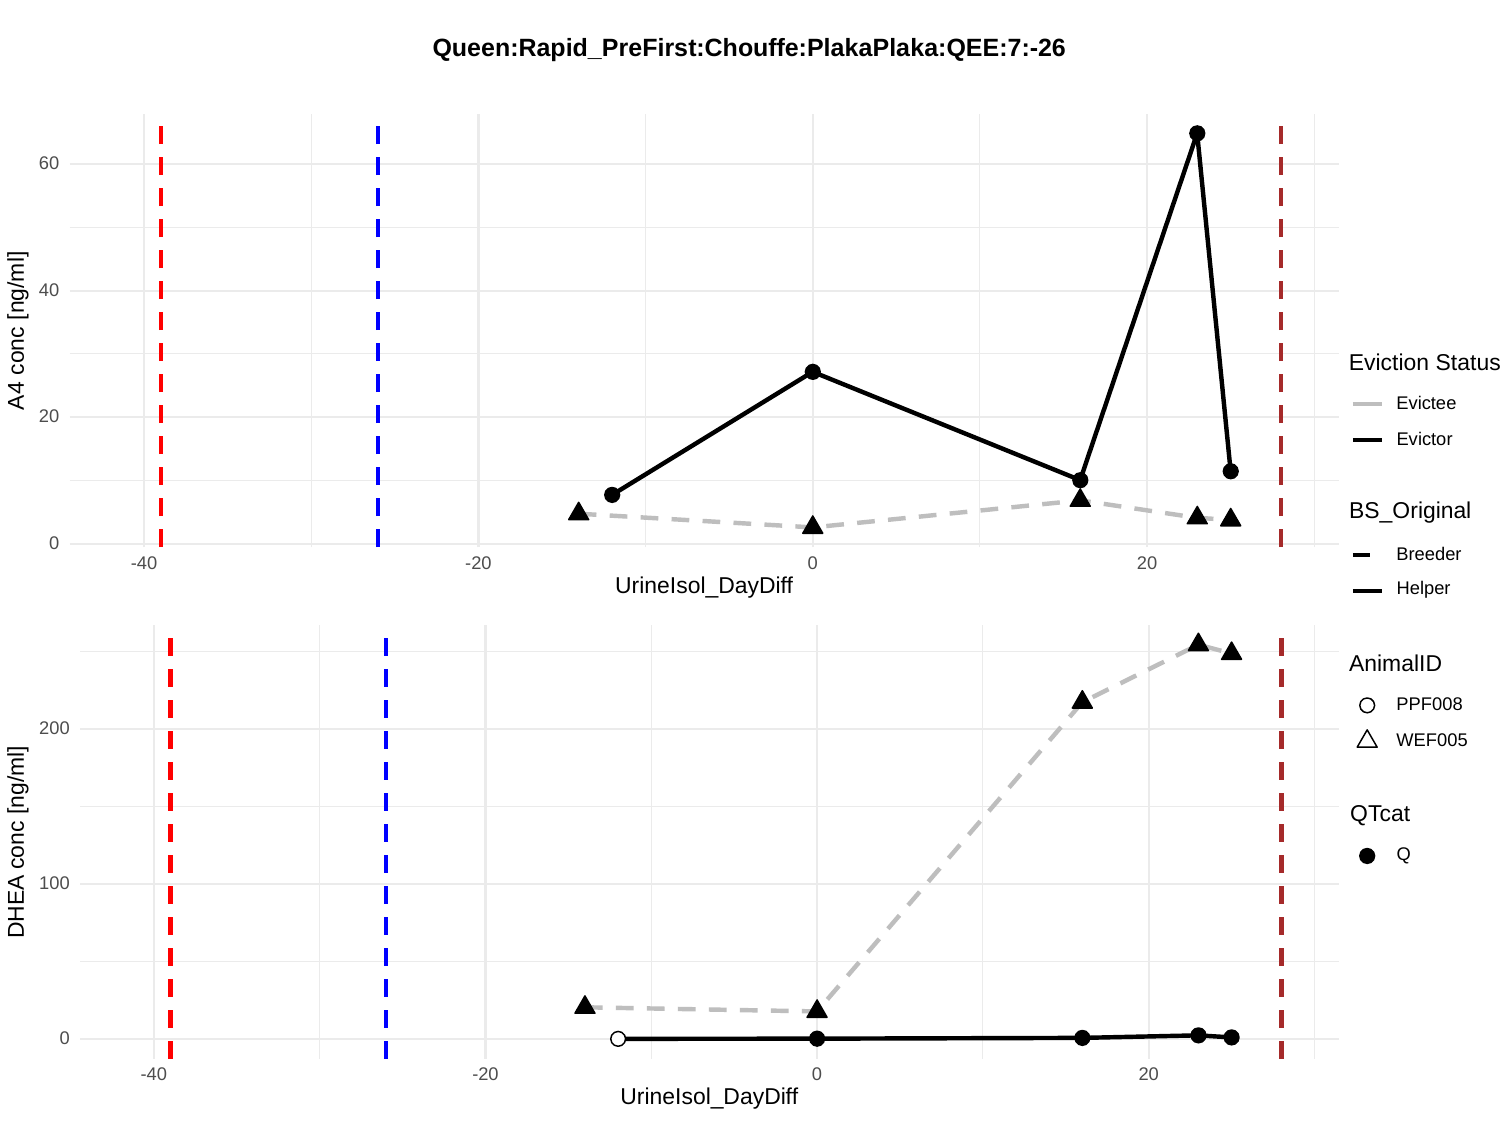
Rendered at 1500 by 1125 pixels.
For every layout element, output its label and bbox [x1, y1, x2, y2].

text_box [0, 0, 1500, 1125]
